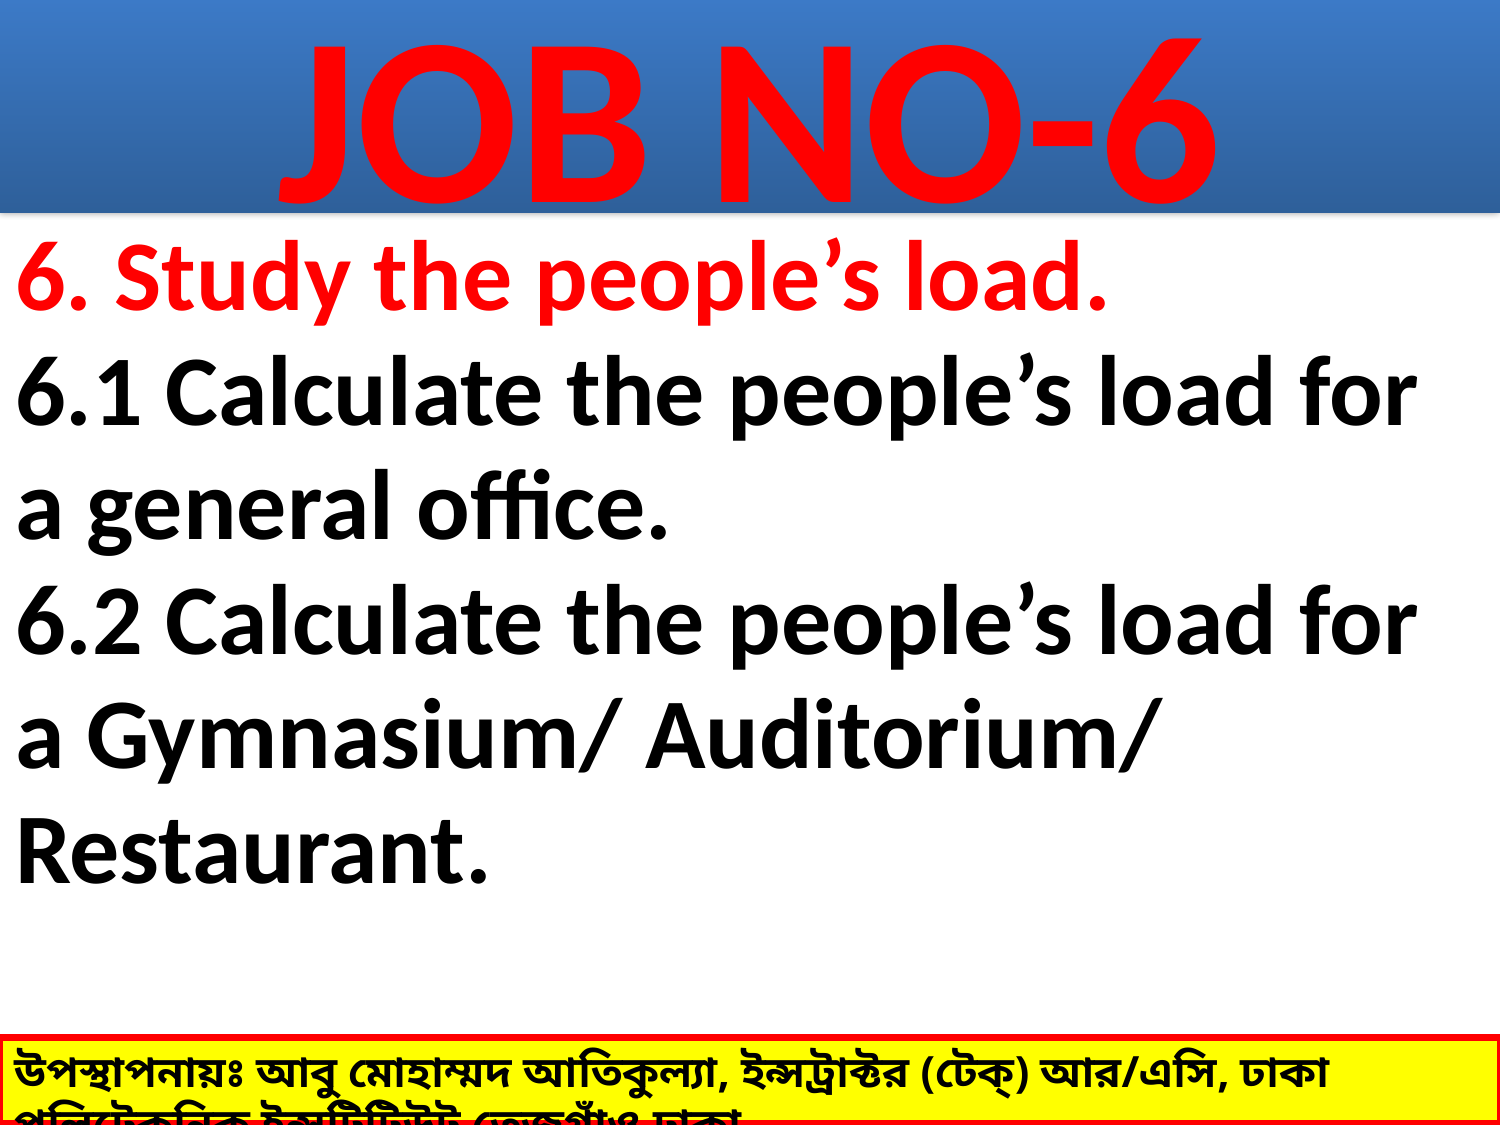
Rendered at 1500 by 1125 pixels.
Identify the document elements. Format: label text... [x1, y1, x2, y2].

text_box উপস্থাপনায়ঃ আবু মোহাম্মদ আতিকুল্যা, ইন্সট্রাক্টর (টেক্) আর/এসি, ঢাকা পলিটেকনিক ইন্সটিটিউট,তেজগাঁও,ঢাকা [0, 1037, 1500, 1124]
title JOB NO-6 [0, 0, 1500, 213]
list 6. Study the people’s load. 6.1 Calculate the people’s load for a general office. 6.2 Calculate the people’s load for a Gymnasium/ Auditorium/ Restaurant. [0, 224, 1500, 1037]
